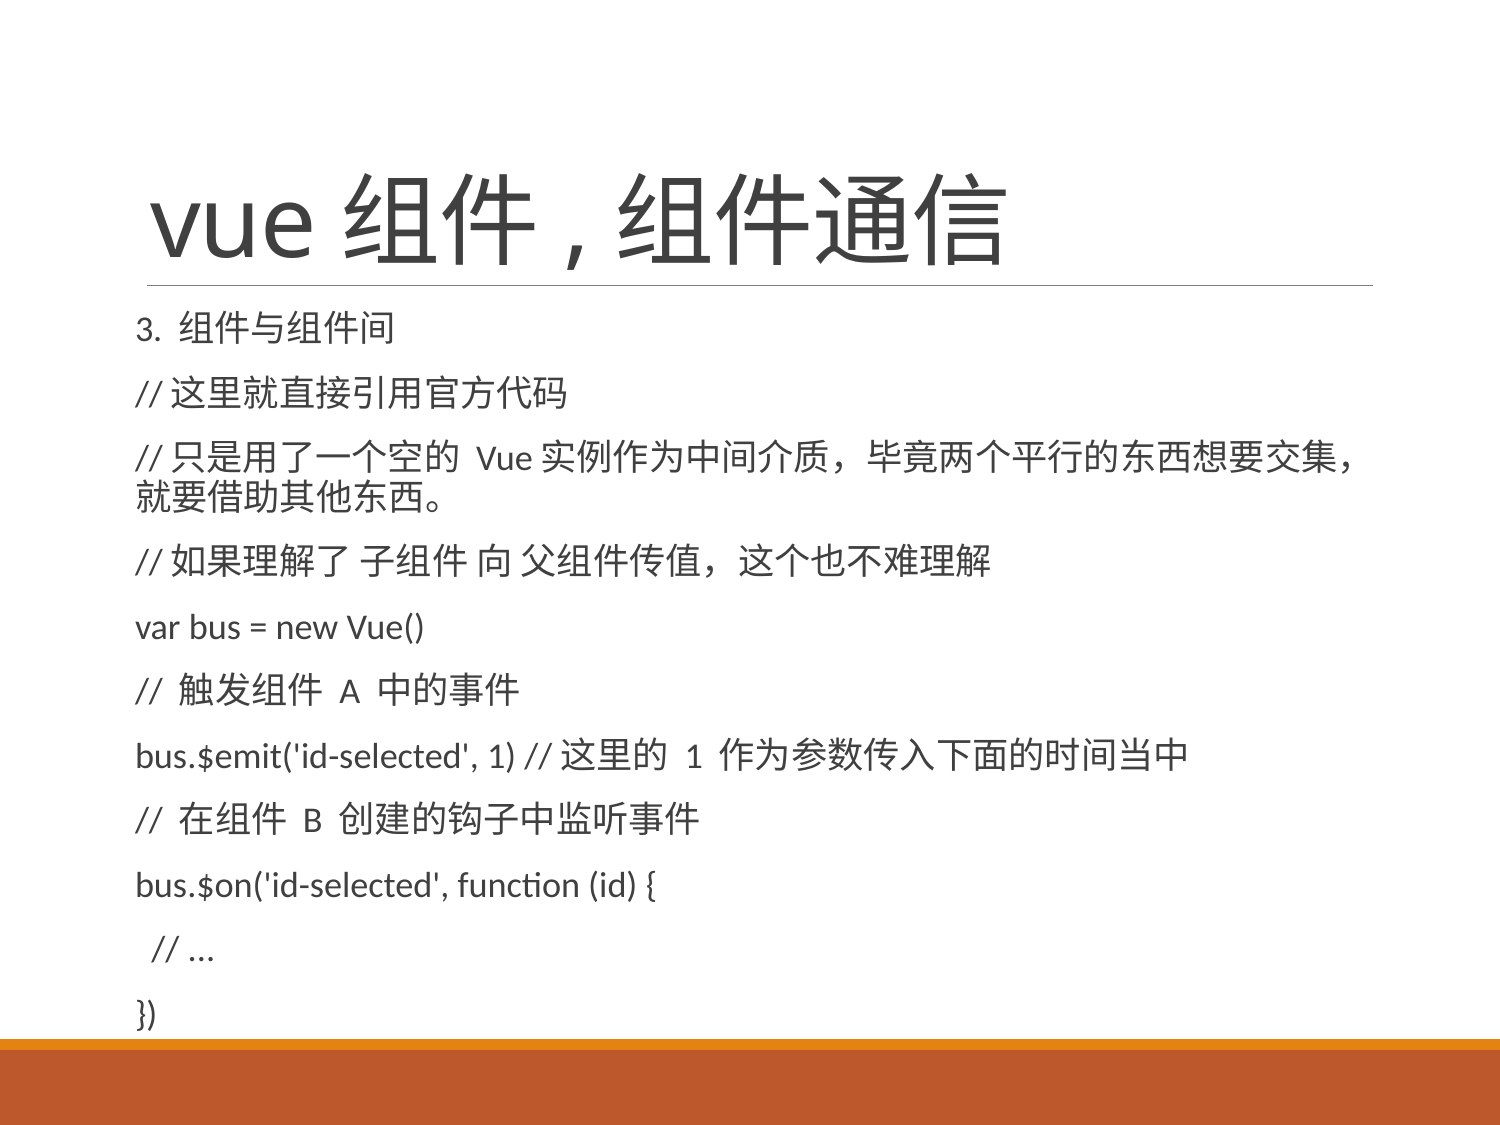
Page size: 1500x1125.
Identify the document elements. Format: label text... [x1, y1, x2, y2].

title vue组件,组件通信 [135, 47, 1373, 285]
list 3. 组件与组件间 //这里就直接引用官方代码 //只是用了一个空的 Vue实例作为中间介质，毕竟两个平行的东西想要交集，就要借助其他东西。 //如果理解了 子组件 向 父组件传值，这个也不难理解 var bus = new Vue() // 触发组件 A 中的事件 bus.$emit('id-selected', 1) //这里的 1 作为参数传入下面的时间当中 // 在组件 B 创建的钩子中监听事件 bus.$on('id-selected', function (id) { // ... }) [135, 302, 1373, 1047]
